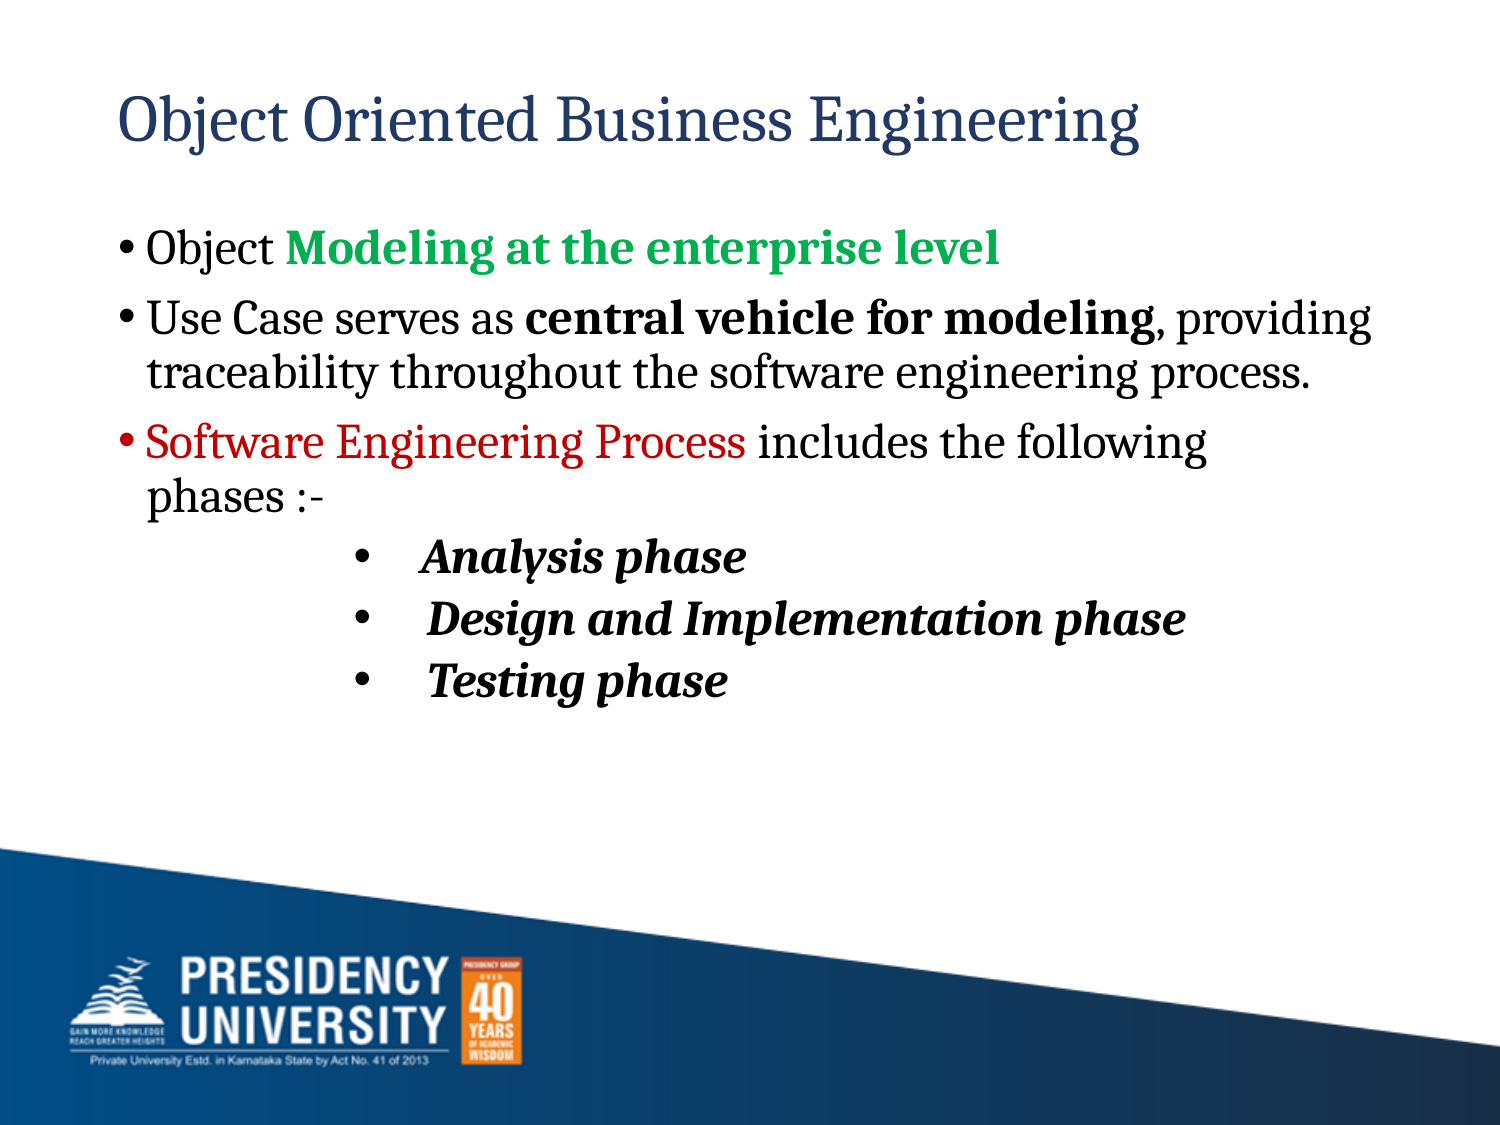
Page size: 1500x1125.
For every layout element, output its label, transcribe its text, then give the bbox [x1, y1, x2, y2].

picture [0, 845, 1500, 1125]
list Object Modeling at the enterprise level Use Case serves as central vehicle for modeling, providing traceability throughout the software engineering process. Software Engineering Process includes the following phases :- Analysis phase Design and Implementation phase Testing phase [103, 214, 1397, 851]
title Object Oriented Business Engineering [103, 51, 1397, 188]
